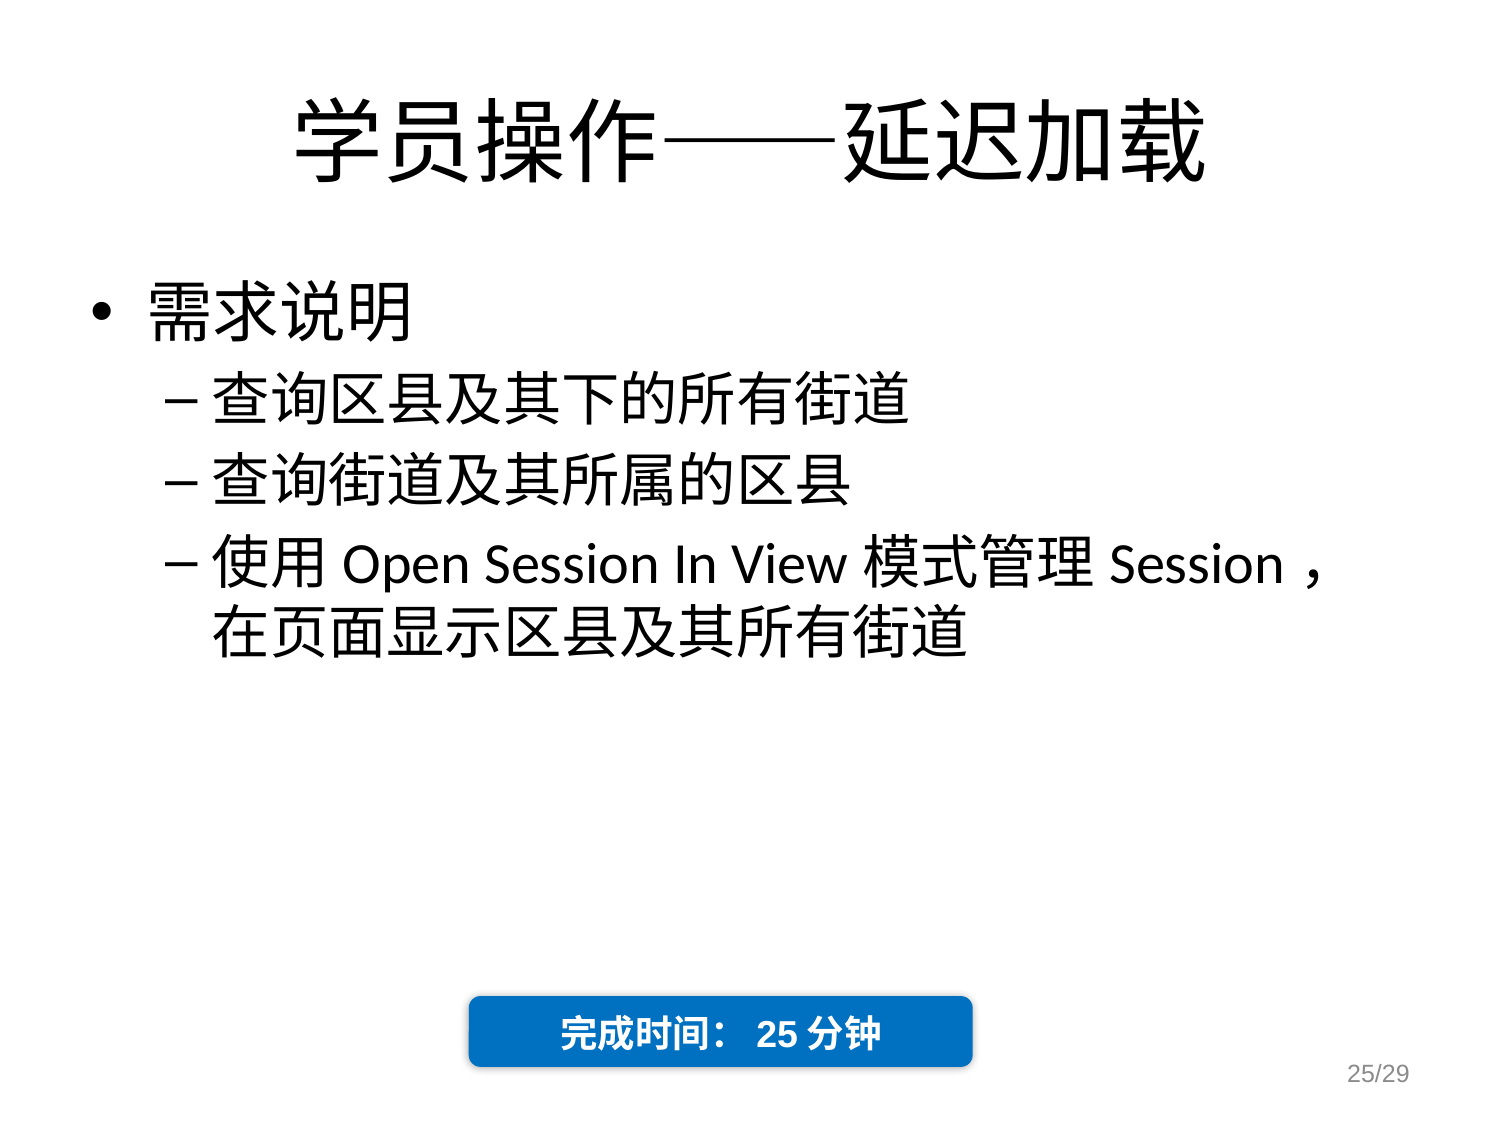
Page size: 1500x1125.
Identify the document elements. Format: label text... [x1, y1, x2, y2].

title 学员操作——延迟加载 [75, 45, 1425, 233]
list 需求说明 查询区县及其下的所有街道 查询街道及其所属的区县 使用Open Session In View模式管理Session，在页面显示区县及其所有街道 [75, 262, 1425, 1005]
slide_number 25/29 [1074, 1042, 1425, 1103]
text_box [468, 995, 973, 1068]
